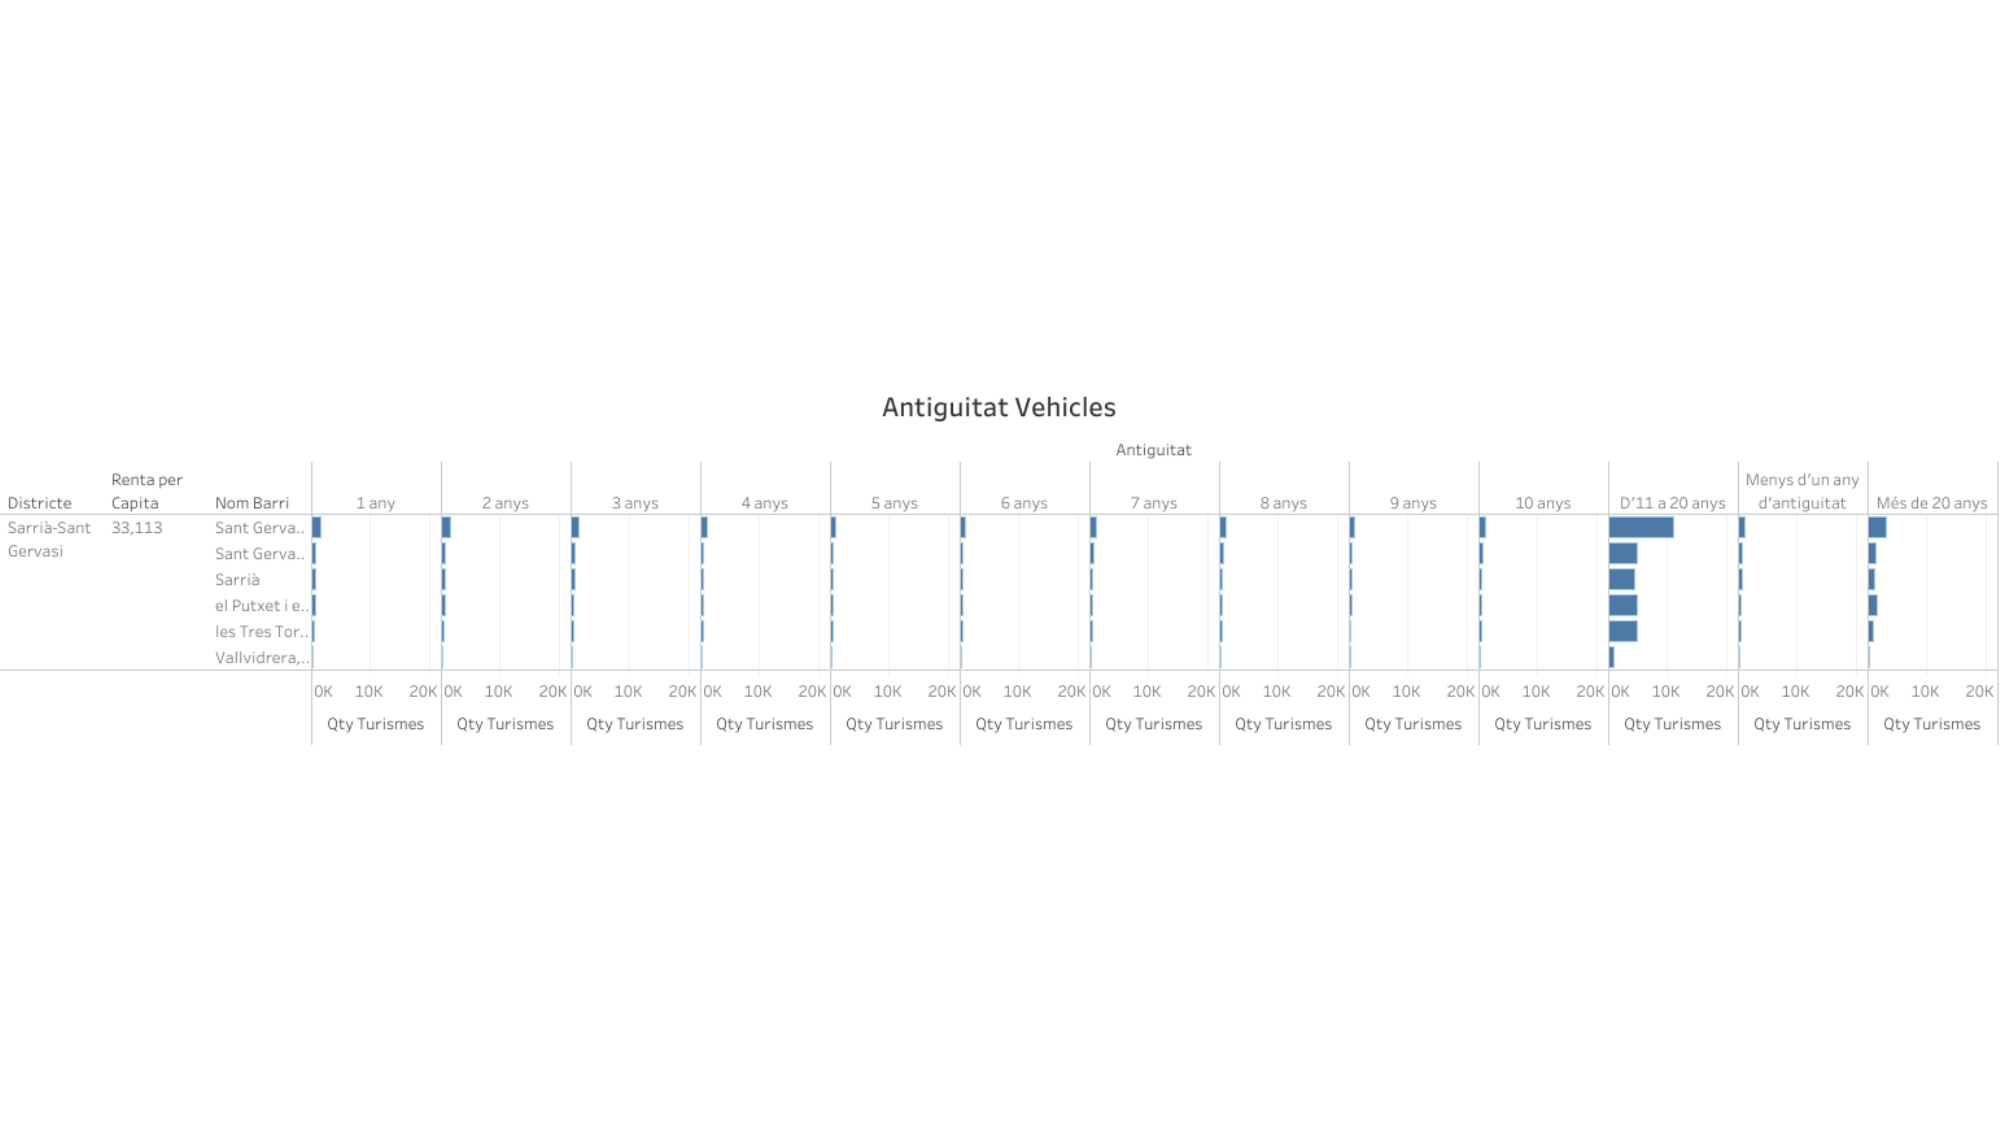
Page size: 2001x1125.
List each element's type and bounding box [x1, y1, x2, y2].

picture [0, 380, 2000, 745]
